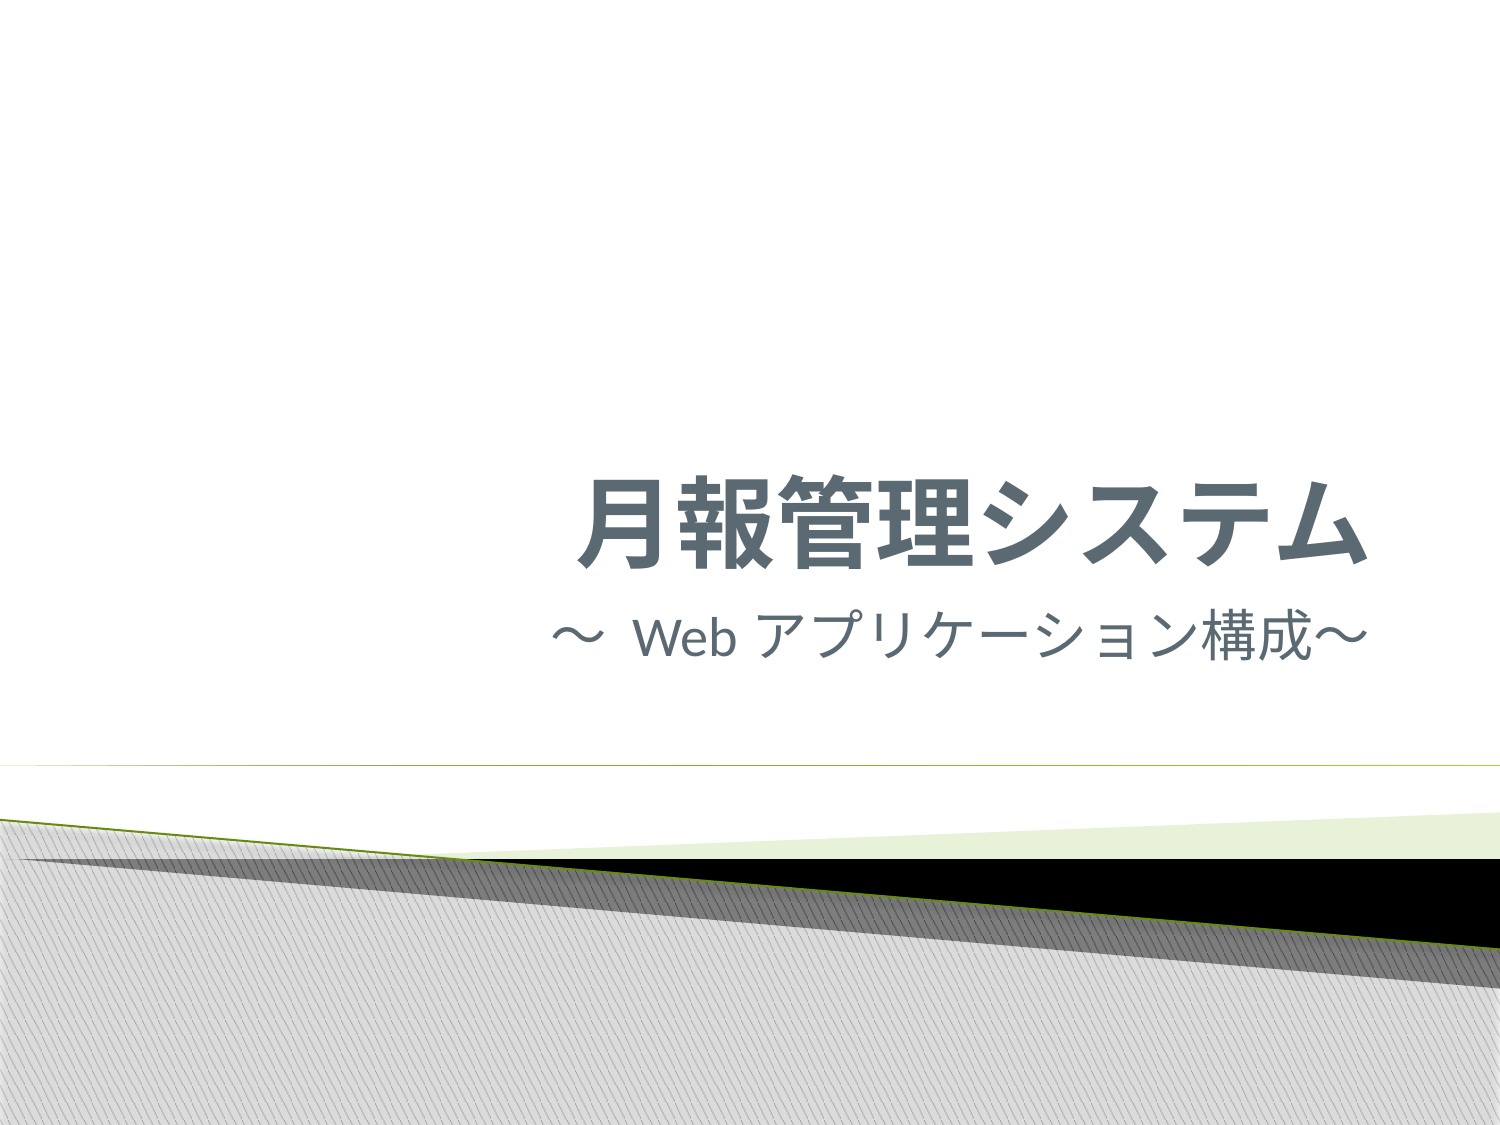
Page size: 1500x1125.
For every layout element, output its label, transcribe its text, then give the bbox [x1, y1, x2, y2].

picture [5, 859, 1500, 989]
title 月報管理システム [112, 287, 1388, 588]
subtitle ～ Webアプリケーション構成～ [112, 592, 1388, 790]
